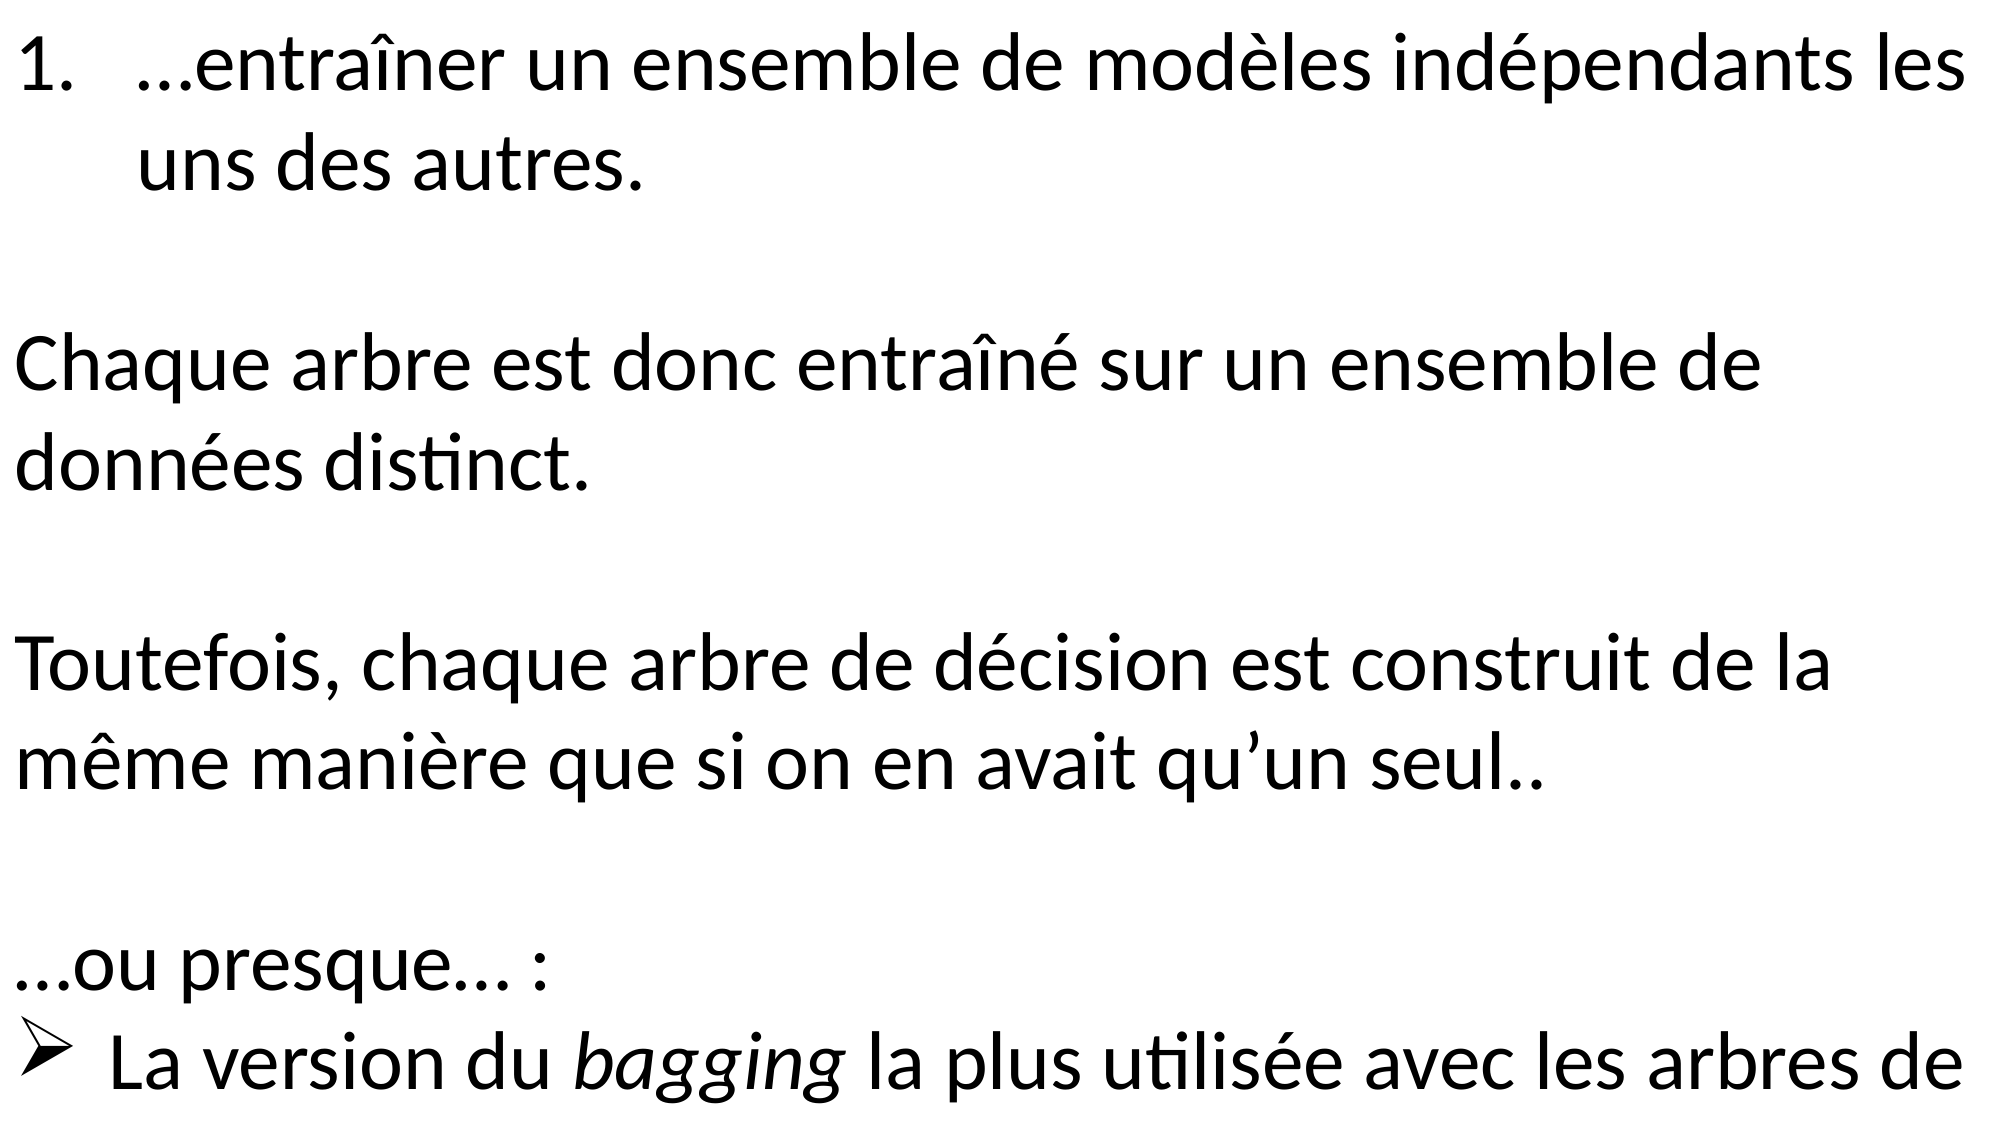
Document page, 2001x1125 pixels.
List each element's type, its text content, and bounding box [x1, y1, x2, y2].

text_box …entraîner un ensemble de modèles indépendants les uns des autres. Chaque arbre est donc entraîné sur un ensemble de données distinct. Toutefois, chaque arbre de décision est construit de la même manière que si on en avait qu’un seul.. …ou presque… : La version du bagging la plus utilisée avec les arbres de décisions est appelée « Forêt aléatoire » (random forest). Dans cette version, on ajoute un hyperparamètre à ceux déjà utilisés (profondeur maximum et nombre d’exemples minimum pour construire un nouveau nœud). On peut maintenant également sélectionner le nombre de caractéristiques utilisées par l’arbre de décision. Ceci permet d’augmenter davantage la variance des modèles. Toutefois, on augmente ainsi le biais de chaque arbre de décision considéré individuellement.. [0, 0, 2000, 1125]
